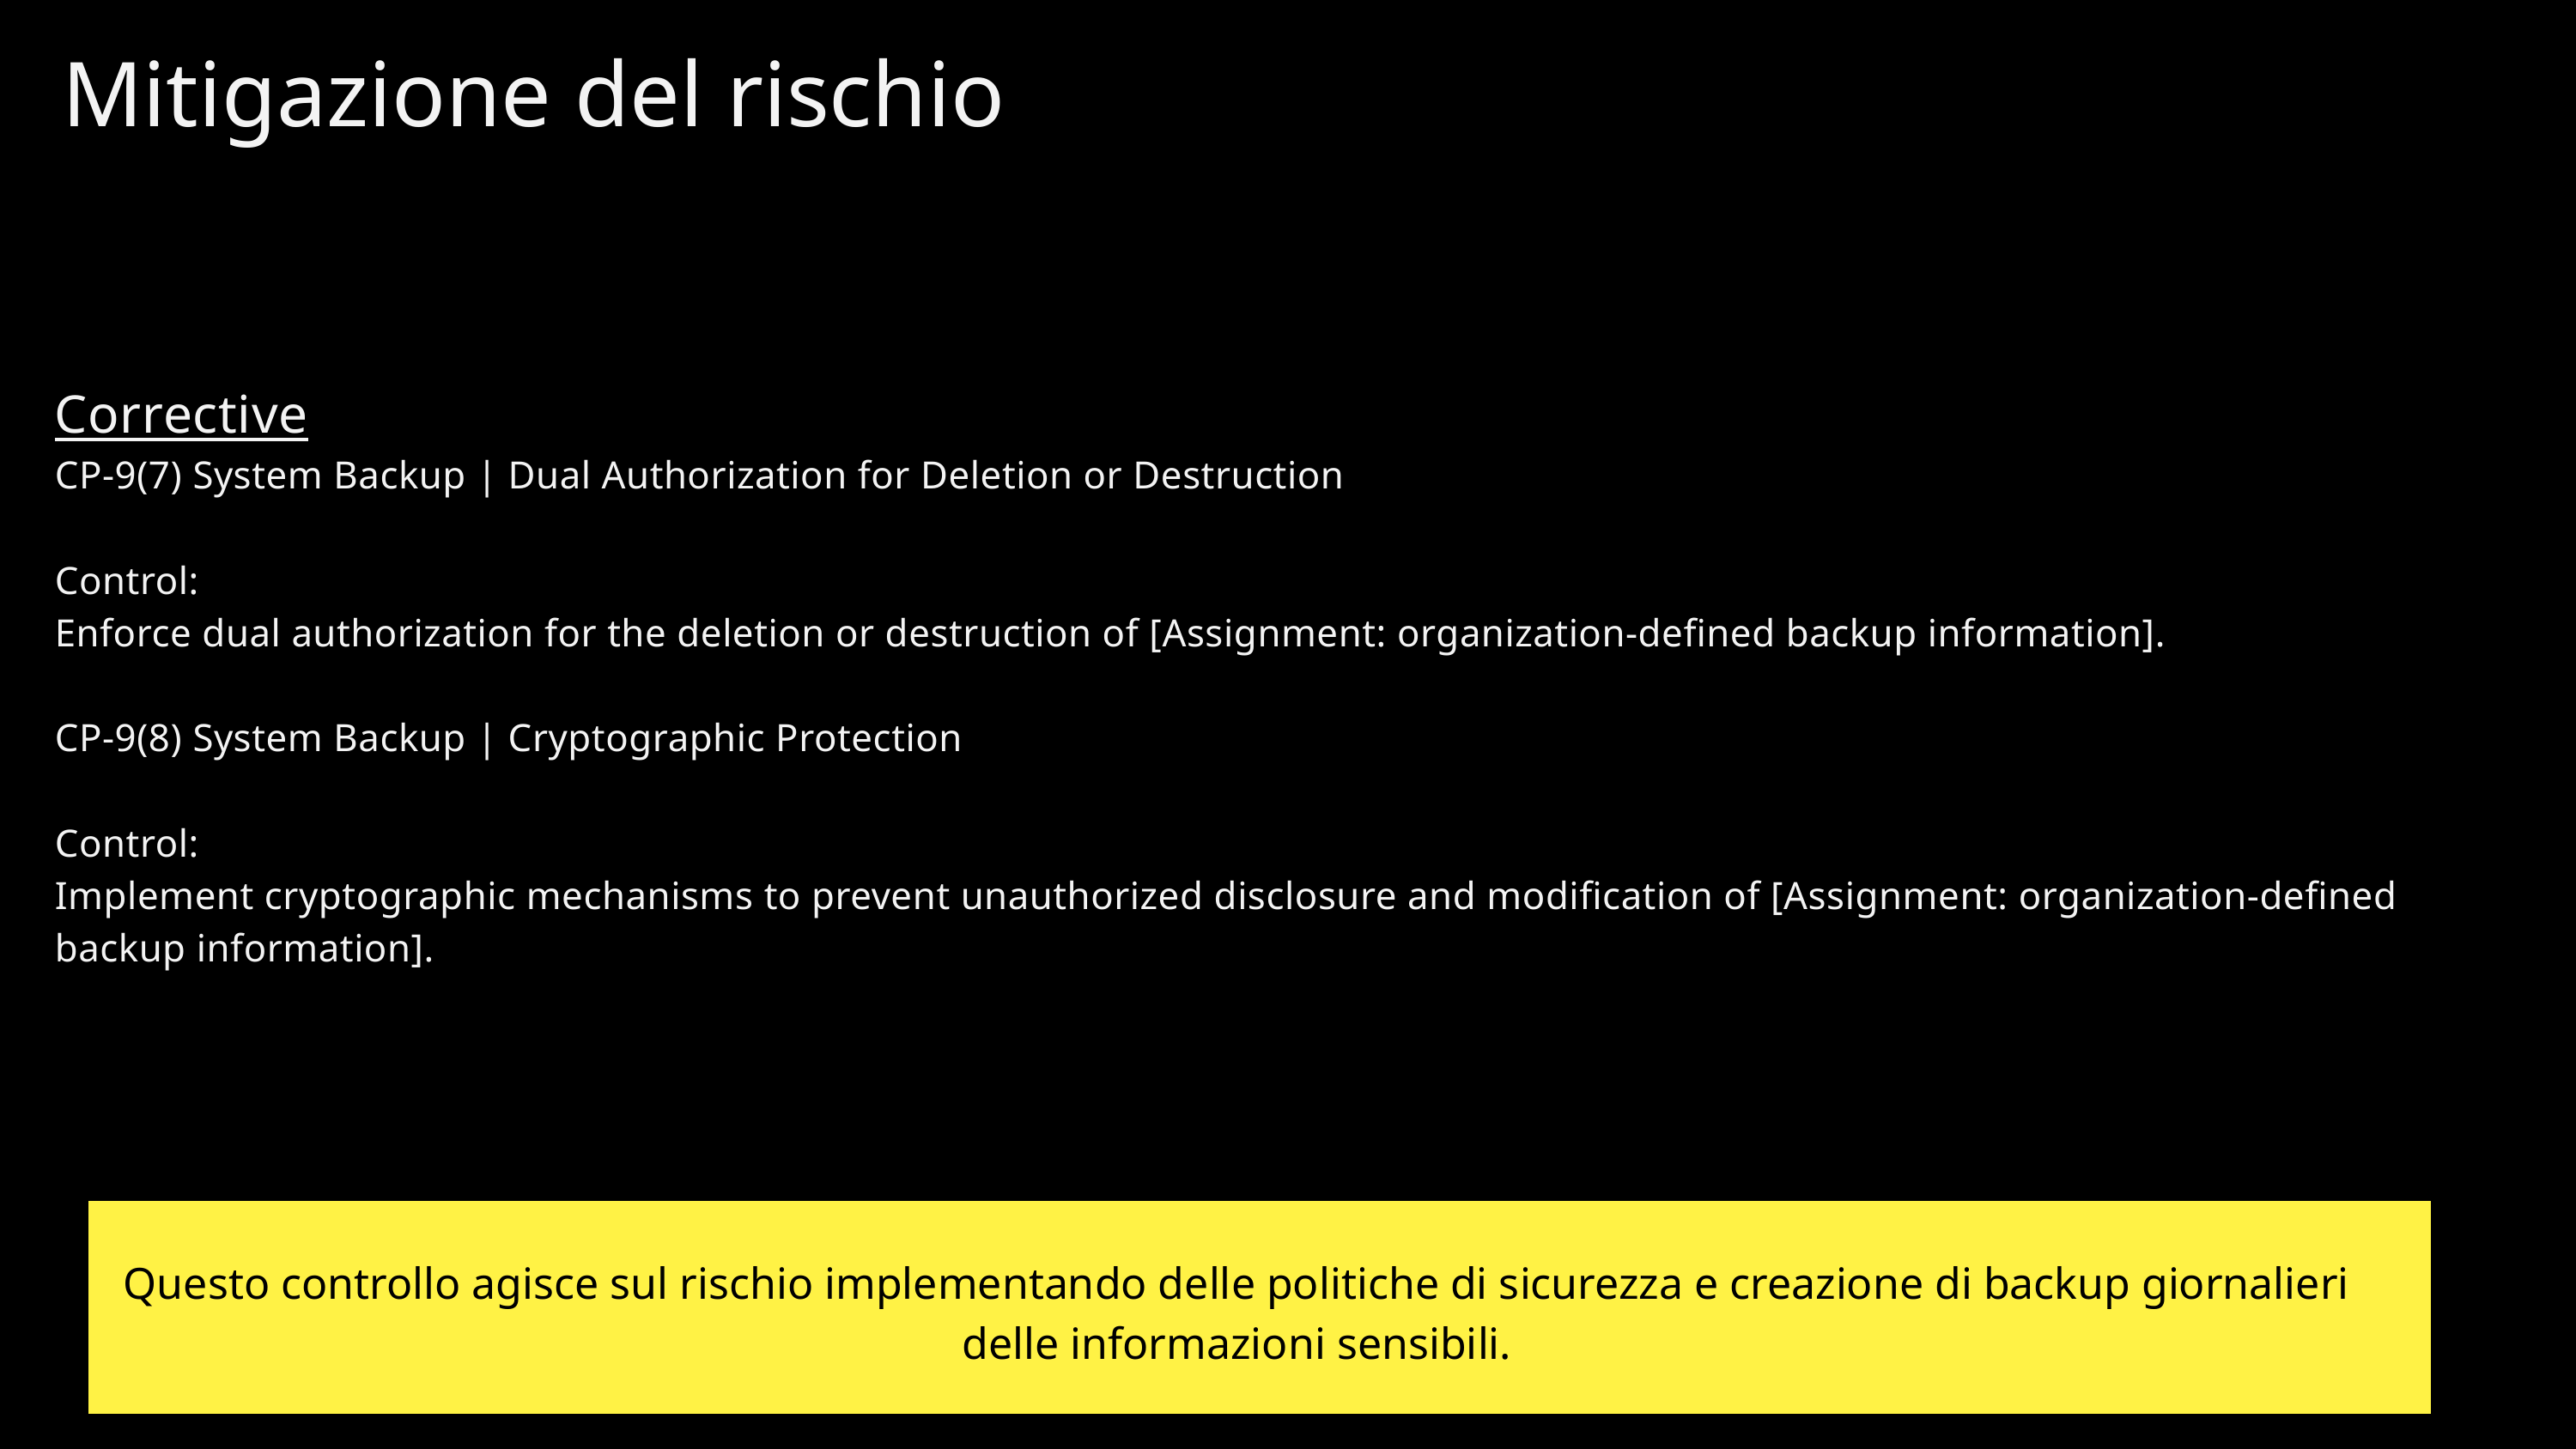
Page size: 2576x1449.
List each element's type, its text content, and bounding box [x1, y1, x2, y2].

text_box Mitigazione del rischio [62, 34, 1368, 145]
text_box Corrective CP-9(7) System Backup | Dual Authorization for Deletion or Destruction Control: Enforce dual authorization for the deletion or destruction of [Assignment: organization-defined backup information]. CP-9(8) System Backup | Cryptographic Protection Control: Implement cryptographic mechanisms to prevent unauthorized disclosure and modification of [Assignment: organization-defined backup information]. [54, 371, 2522, 970]
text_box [88, 1201, 2432, 1415]
